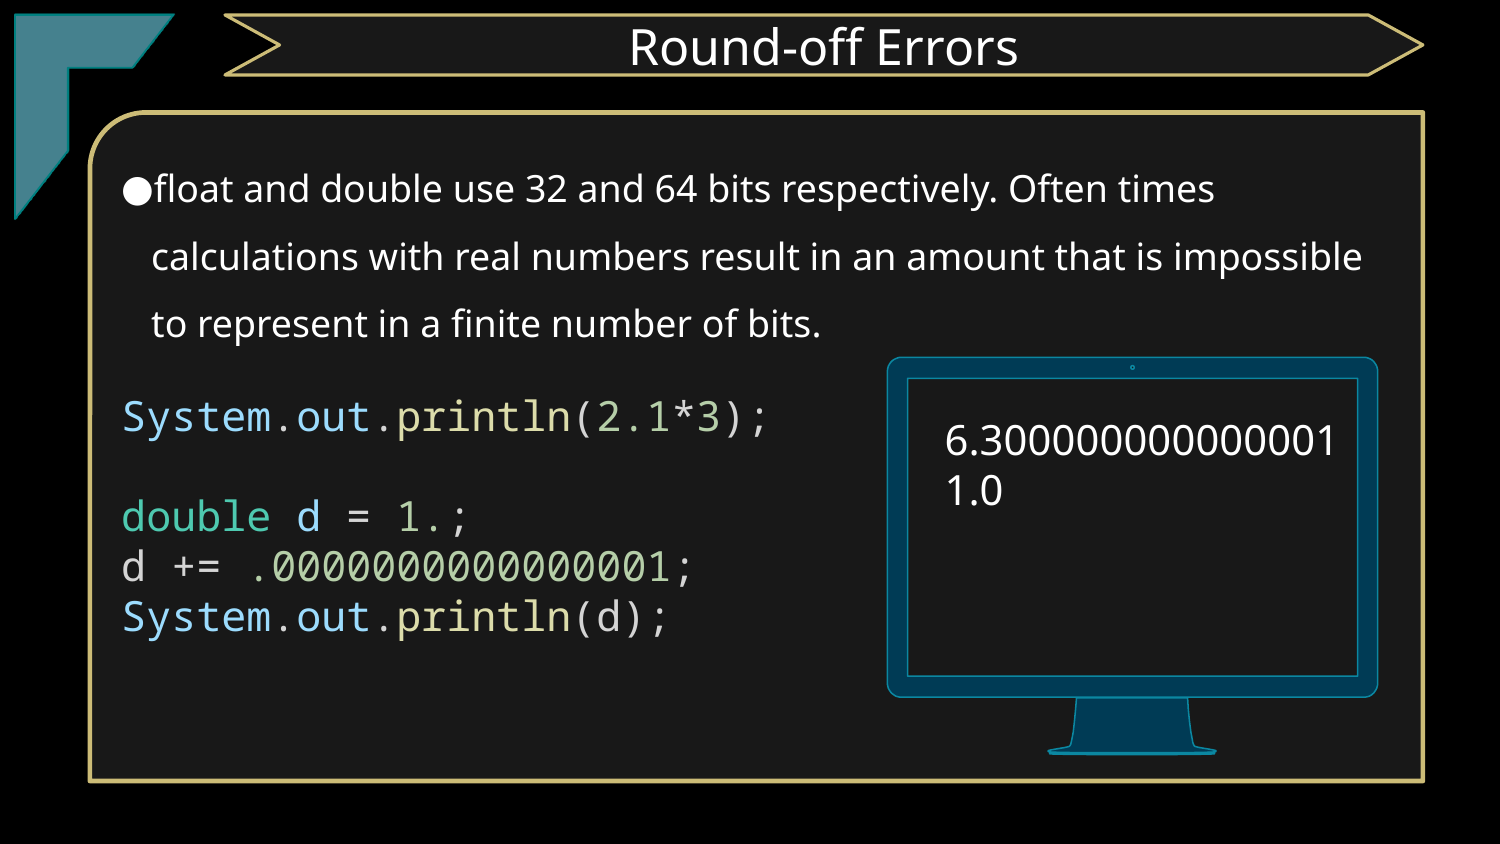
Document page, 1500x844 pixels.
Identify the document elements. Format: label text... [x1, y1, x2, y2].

text_box float and double use 32 and 64 bits respectively. Often times calculations with real numbers result in an amount that is impossible to represent in a finite number of bits. System.out.println(2.1*3); double d = 1.; d += .0000000000000001; System.out.println(d); [89, 112, 1423, 782]
text_box 6.300000000000001 1.0 [929, 406, 1401, 522]
text_box [887, 357, 1378, 755]
picture [0, 0, 1500, 844]
text_box TClark [15, 15, 174, 219]
text_box Round-off Errors [224, 14, 1423, 75]
